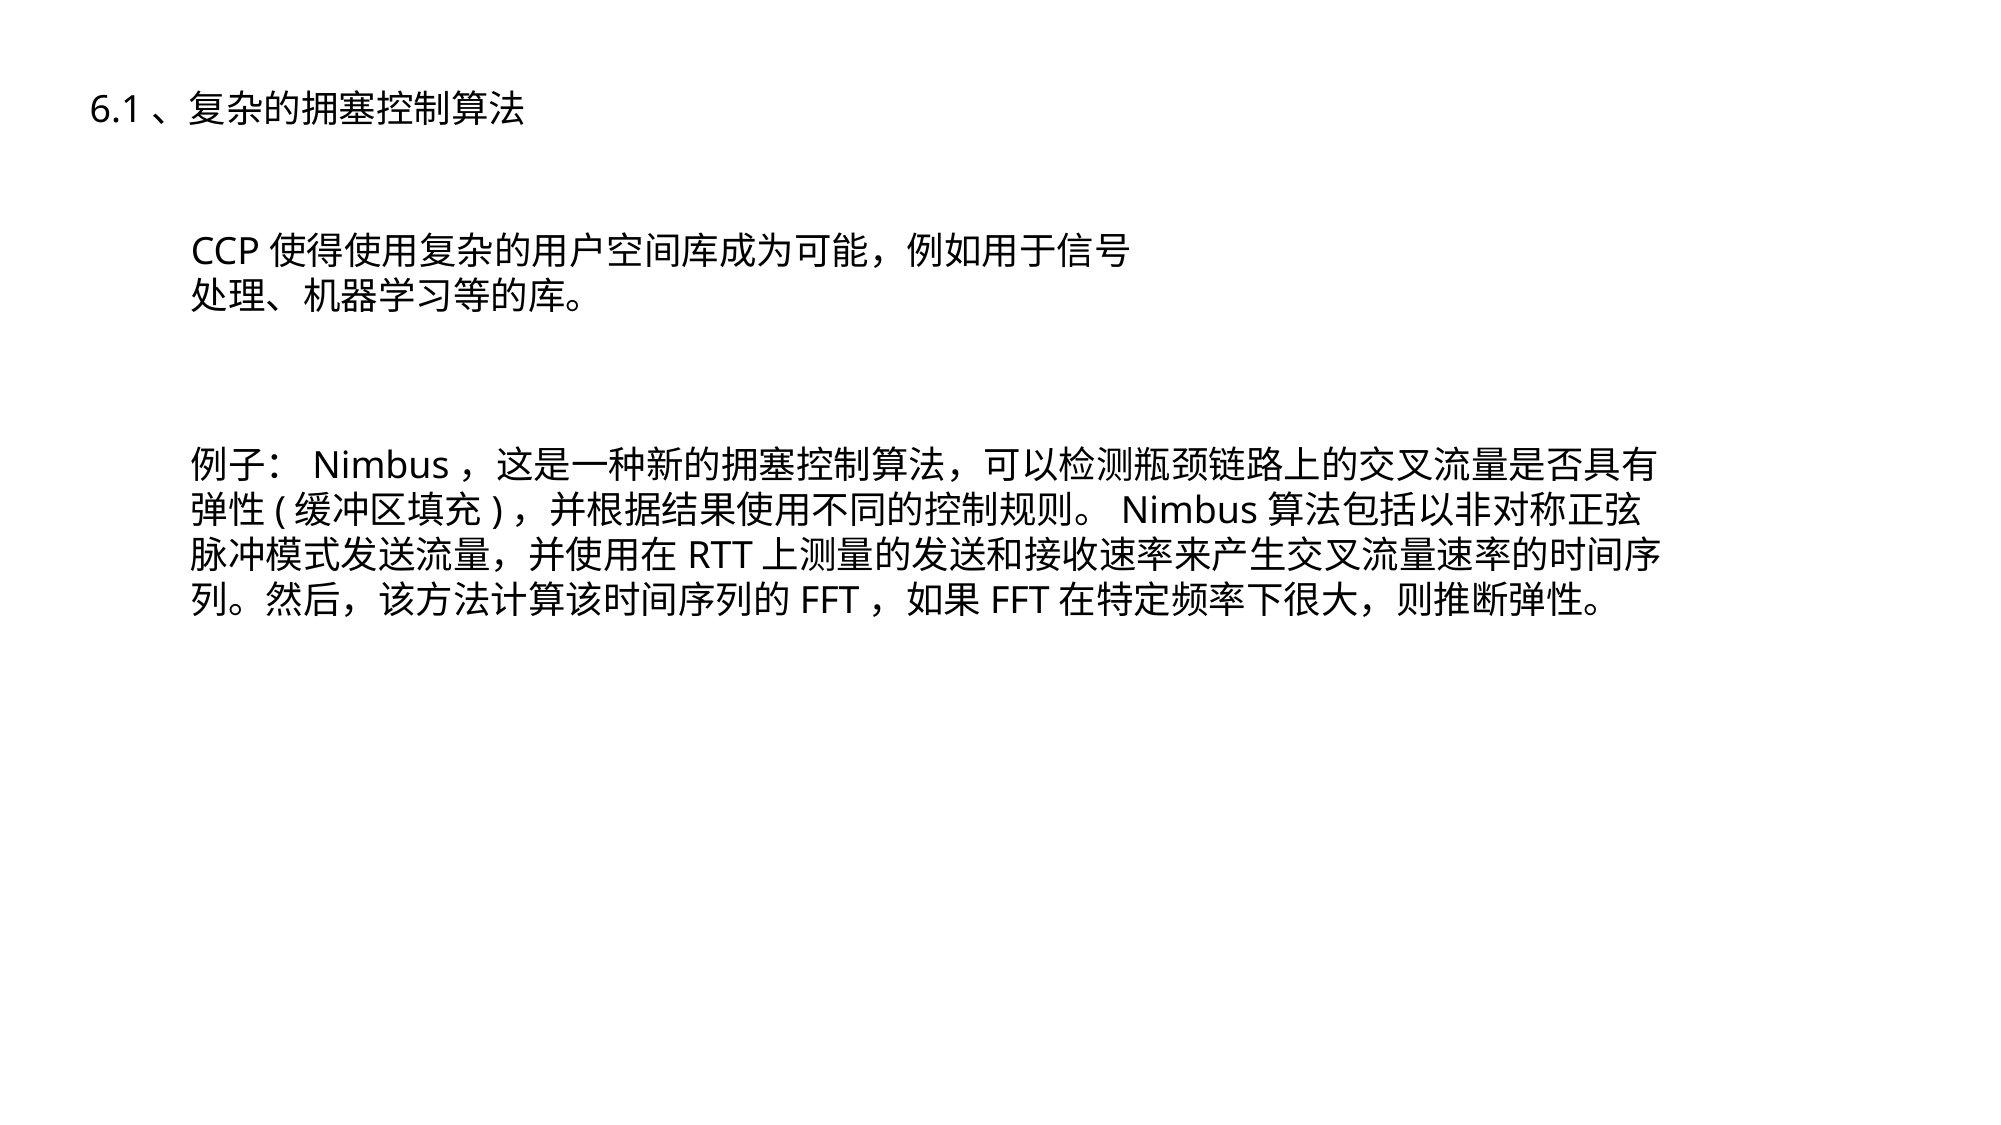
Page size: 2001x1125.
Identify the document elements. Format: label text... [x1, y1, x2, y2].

text_box CCP使得使用复杂的用户空间库成为可能，例如用于信号处理、机器学习等的库。 [176, 219, 1176, 325]
text_box 例子：Nimbus，这是一种新的拥塞控制算法，可以检测瓶颈链路上的交叉流量是否具有弹性(缓冲区填充)，并根据结果使用不同的控制规则。Nimbus算法包括以非对称正弦脉冲模式发送流量，并使用在RTT上测量的发送和接收速率来产生交叉流量速率的时间序列。然后，该方法计算该时间序列的FFT，如果FFT在特定频率下很大，则推断弹性。 [176, 433, 1678, 673]
text_box 6.1、复杂的拥塞控制算法 [74, 77, 1075, 138]
